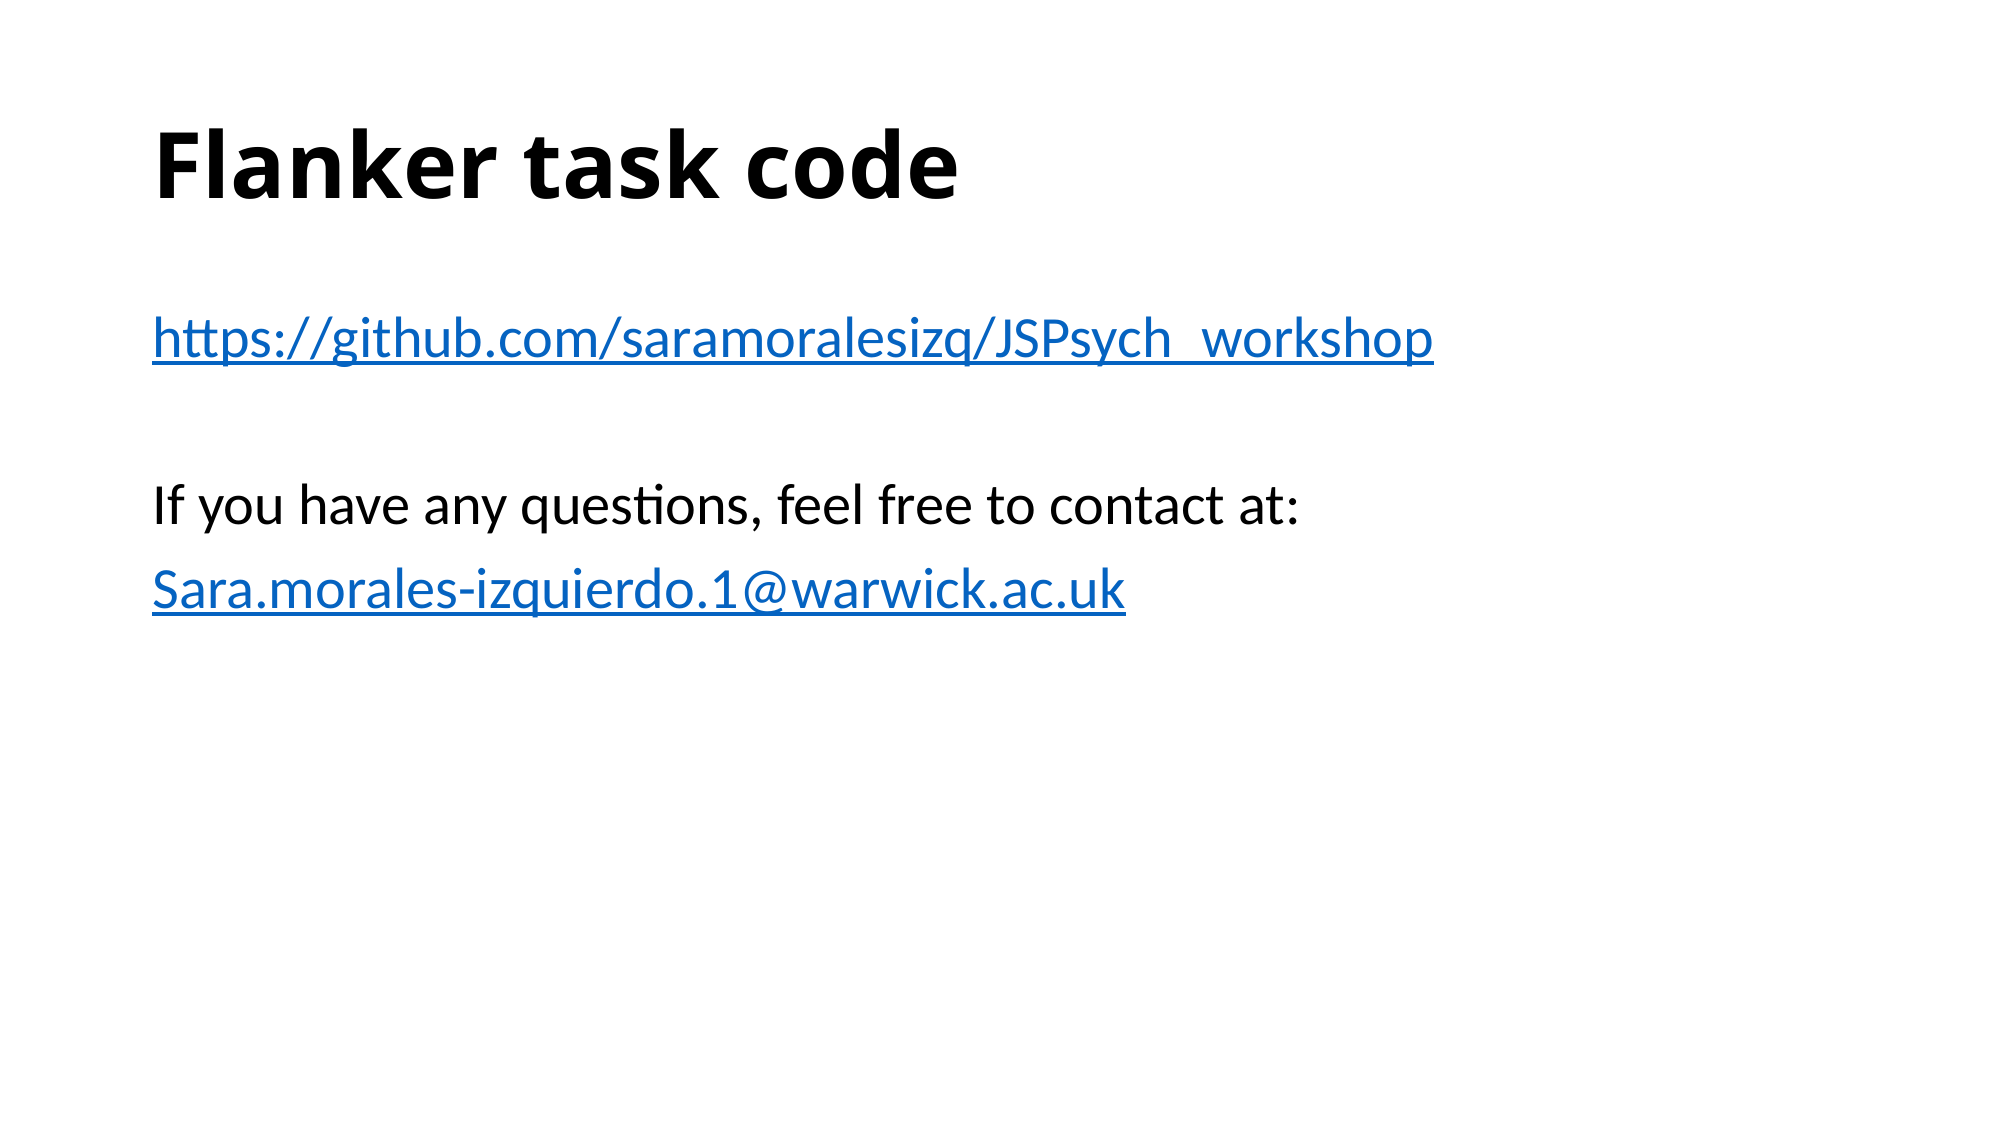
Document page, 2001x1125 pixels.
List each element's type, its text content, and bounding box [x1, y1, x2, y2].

title Flanker task code [137, 59, 1863, 278]
list https://github.com/saramoralesizq/JSPsych_workshop If you have any questions, feel free to contact at: Sara.morales-izquierdo.1@warwick.ac.uk [137, 299, 1863, 1014]
